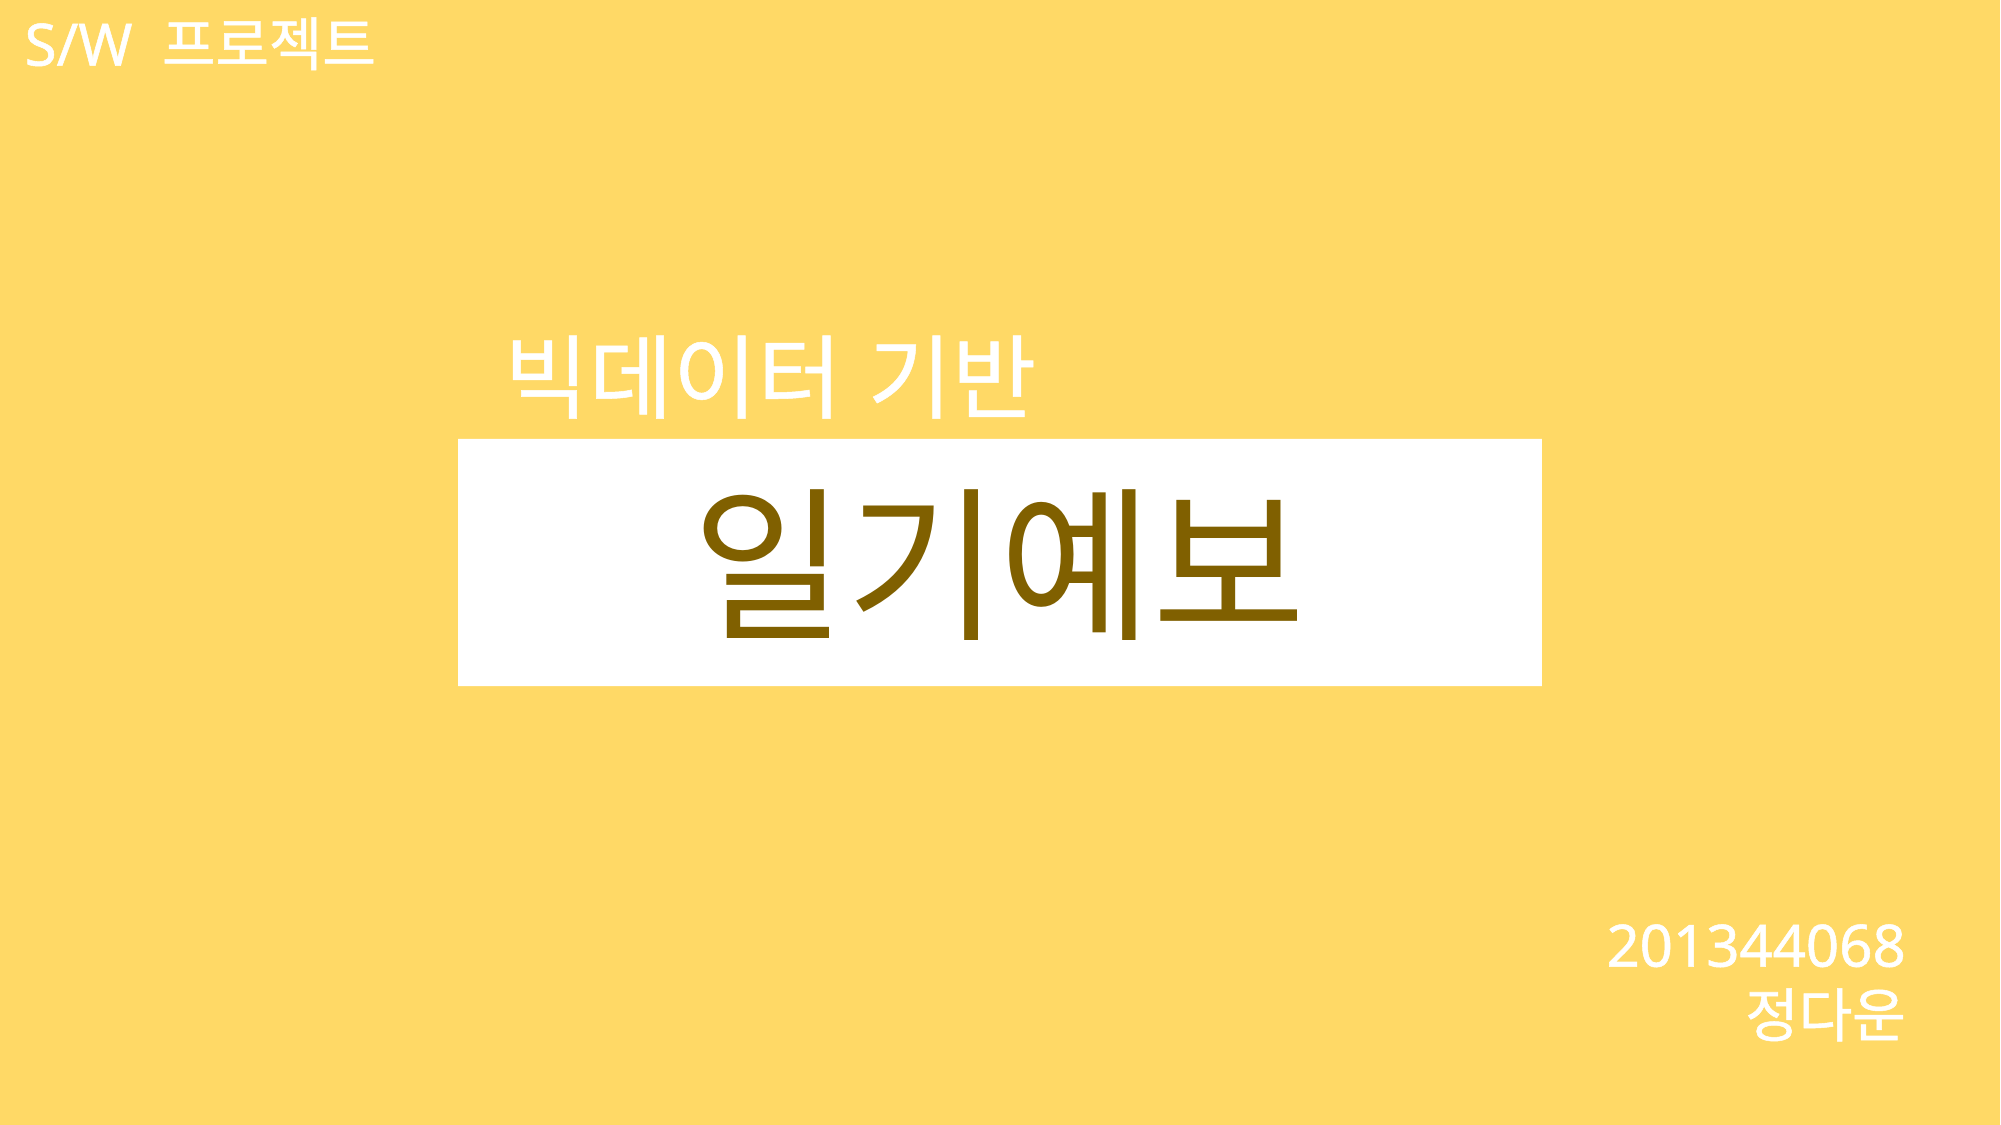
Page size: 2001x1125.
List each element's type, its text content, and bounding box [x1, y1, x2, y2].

text_box S/W 프로젝트 [9, 0, 391, 85]
text_box 빅데이터 기반 [489, 312, 1078, 438]
text_box 일기예보 [678, 453, 1322, 669]
text_box 201344068 정다운 [1591, 900, 1921, 1056]
text_box [457, 438, 1543, 687]
